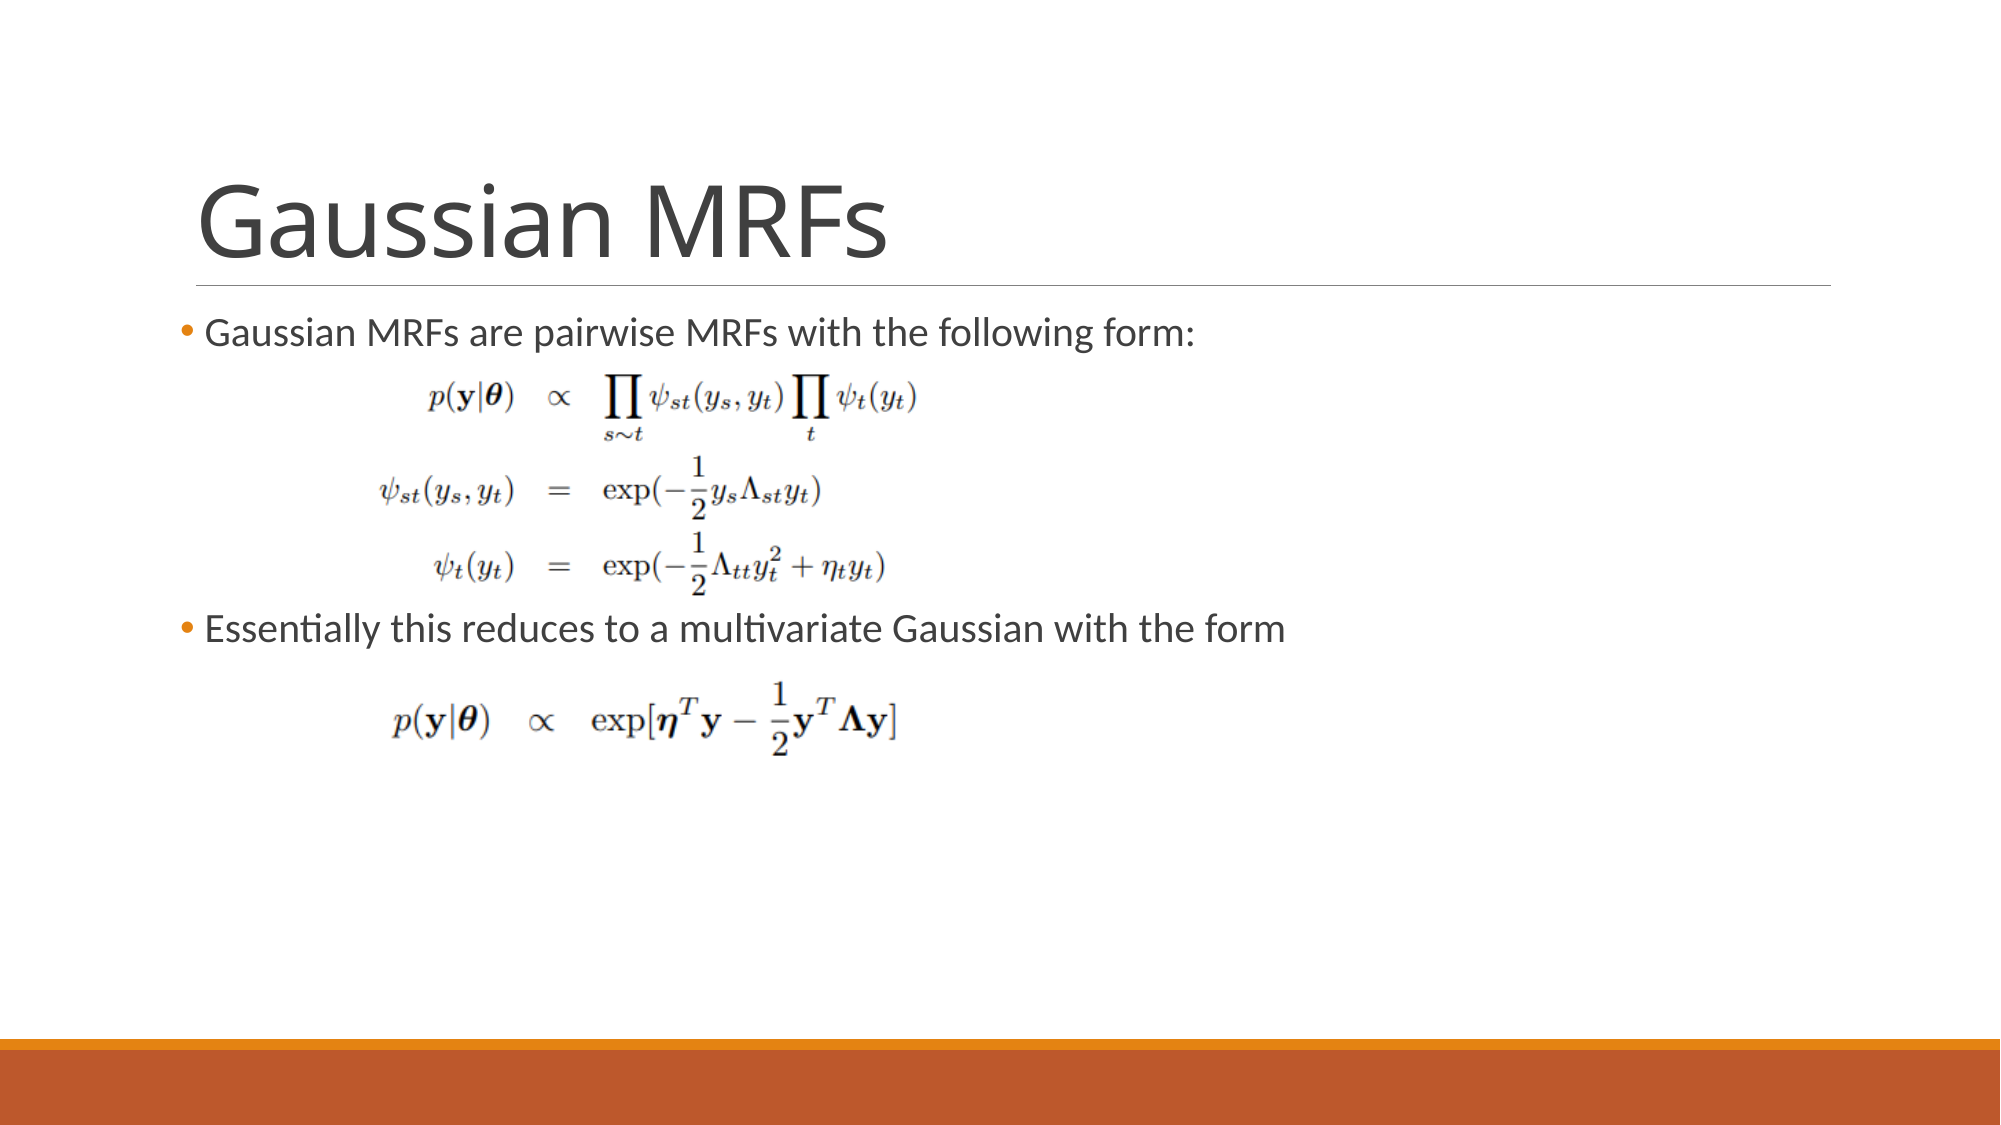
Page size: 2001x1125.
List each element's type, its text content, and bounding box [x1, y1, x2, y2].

picture [330, 662, 948, 778]
title Gaussian MRFs [180, 47, 1830, 285]
list Gaussian MRFs are pairwise MRFs with the following form: Essentially this reduces to a multivariate Gaussian with the form [180, 302, 1830, 963]
picture [330, 365, 1308, 601]
